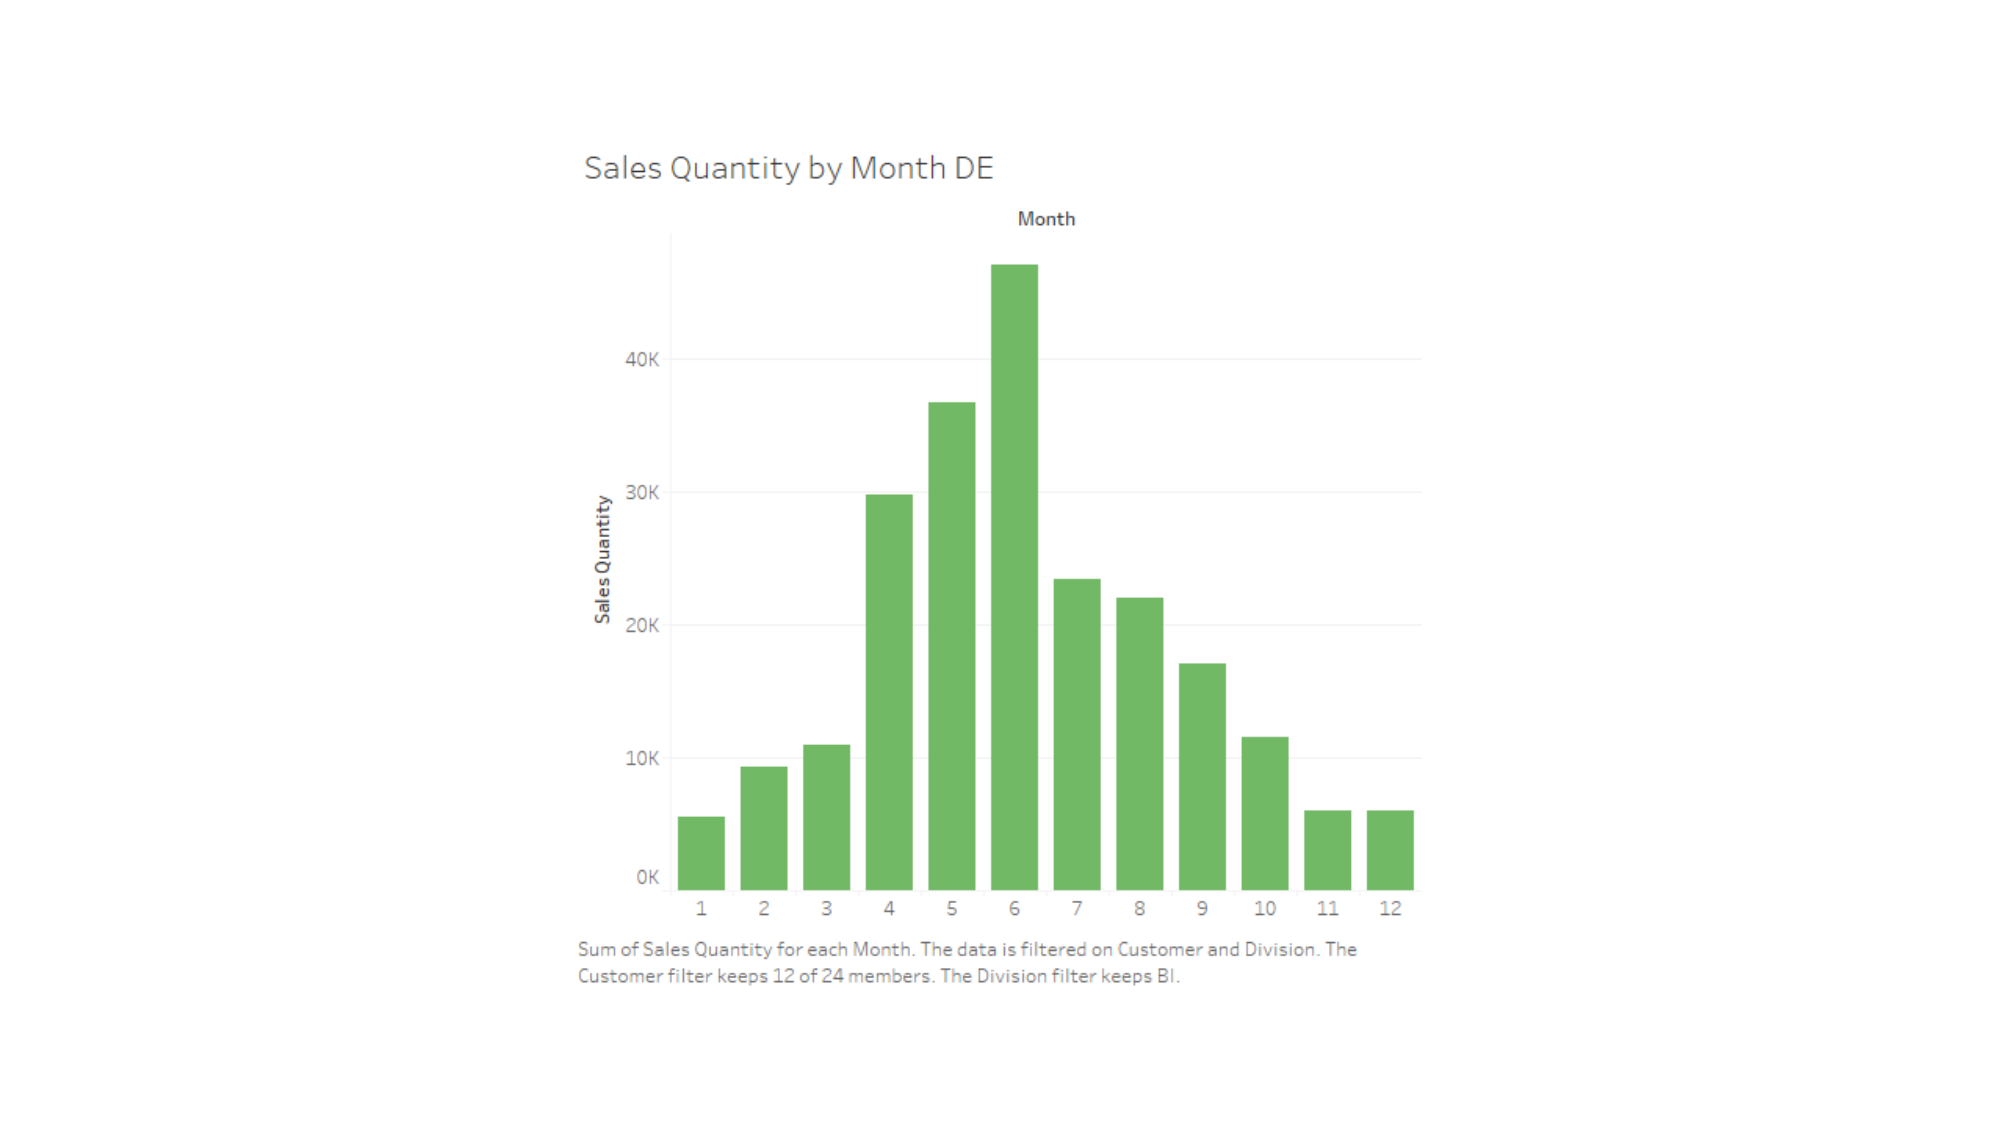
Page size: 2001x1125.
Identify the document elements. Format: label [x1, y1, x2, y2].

picture [578, 135, 1422, 989]
